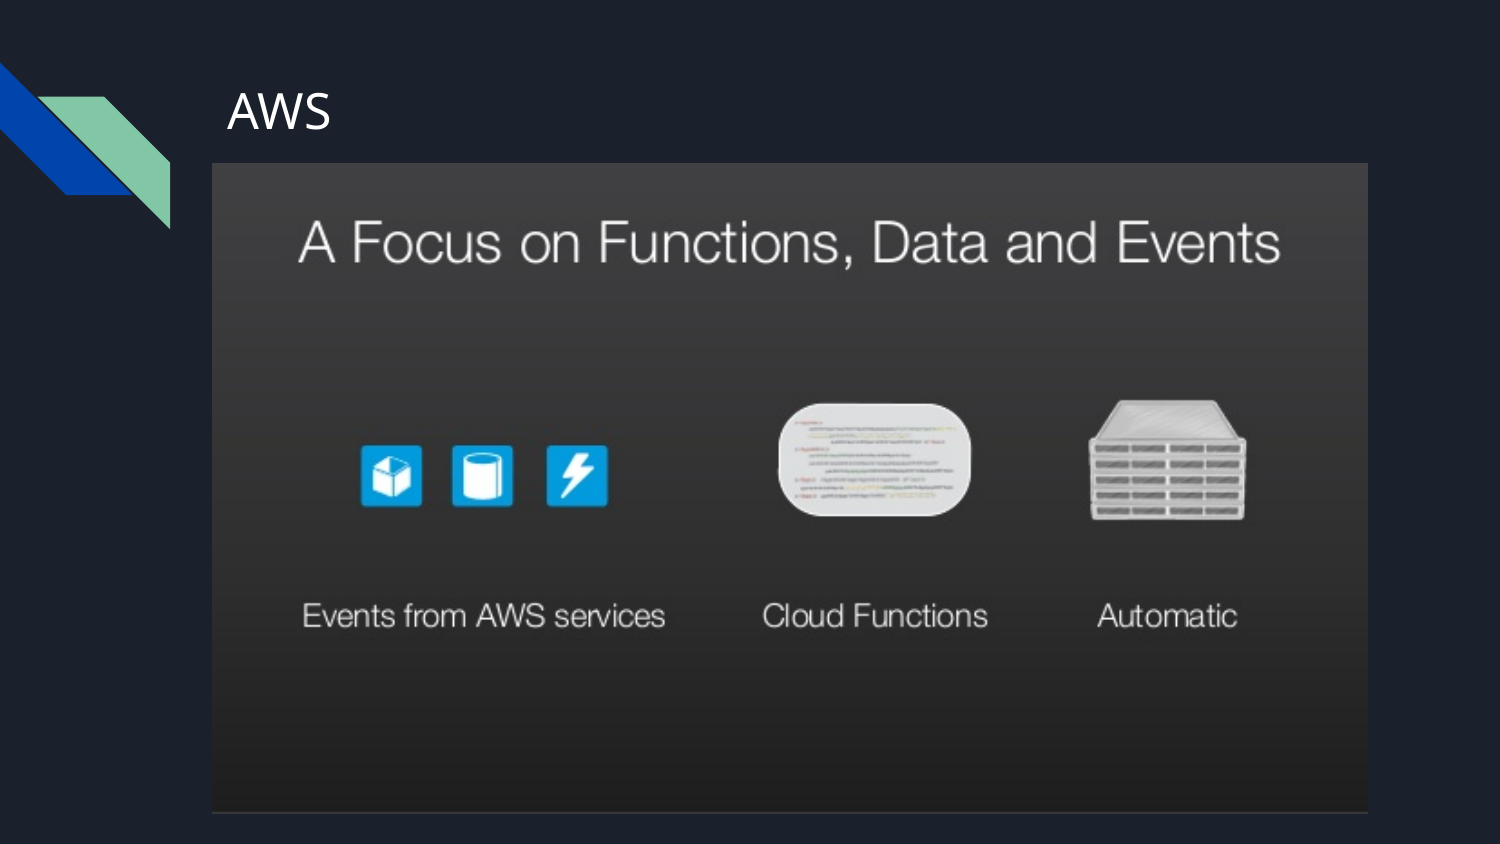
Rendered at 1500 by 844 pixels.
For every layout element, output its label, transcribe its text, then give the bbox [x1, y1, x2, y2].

picture [212, 163, 1368, 814]
title AWS [212, 64, 1368, 163]
